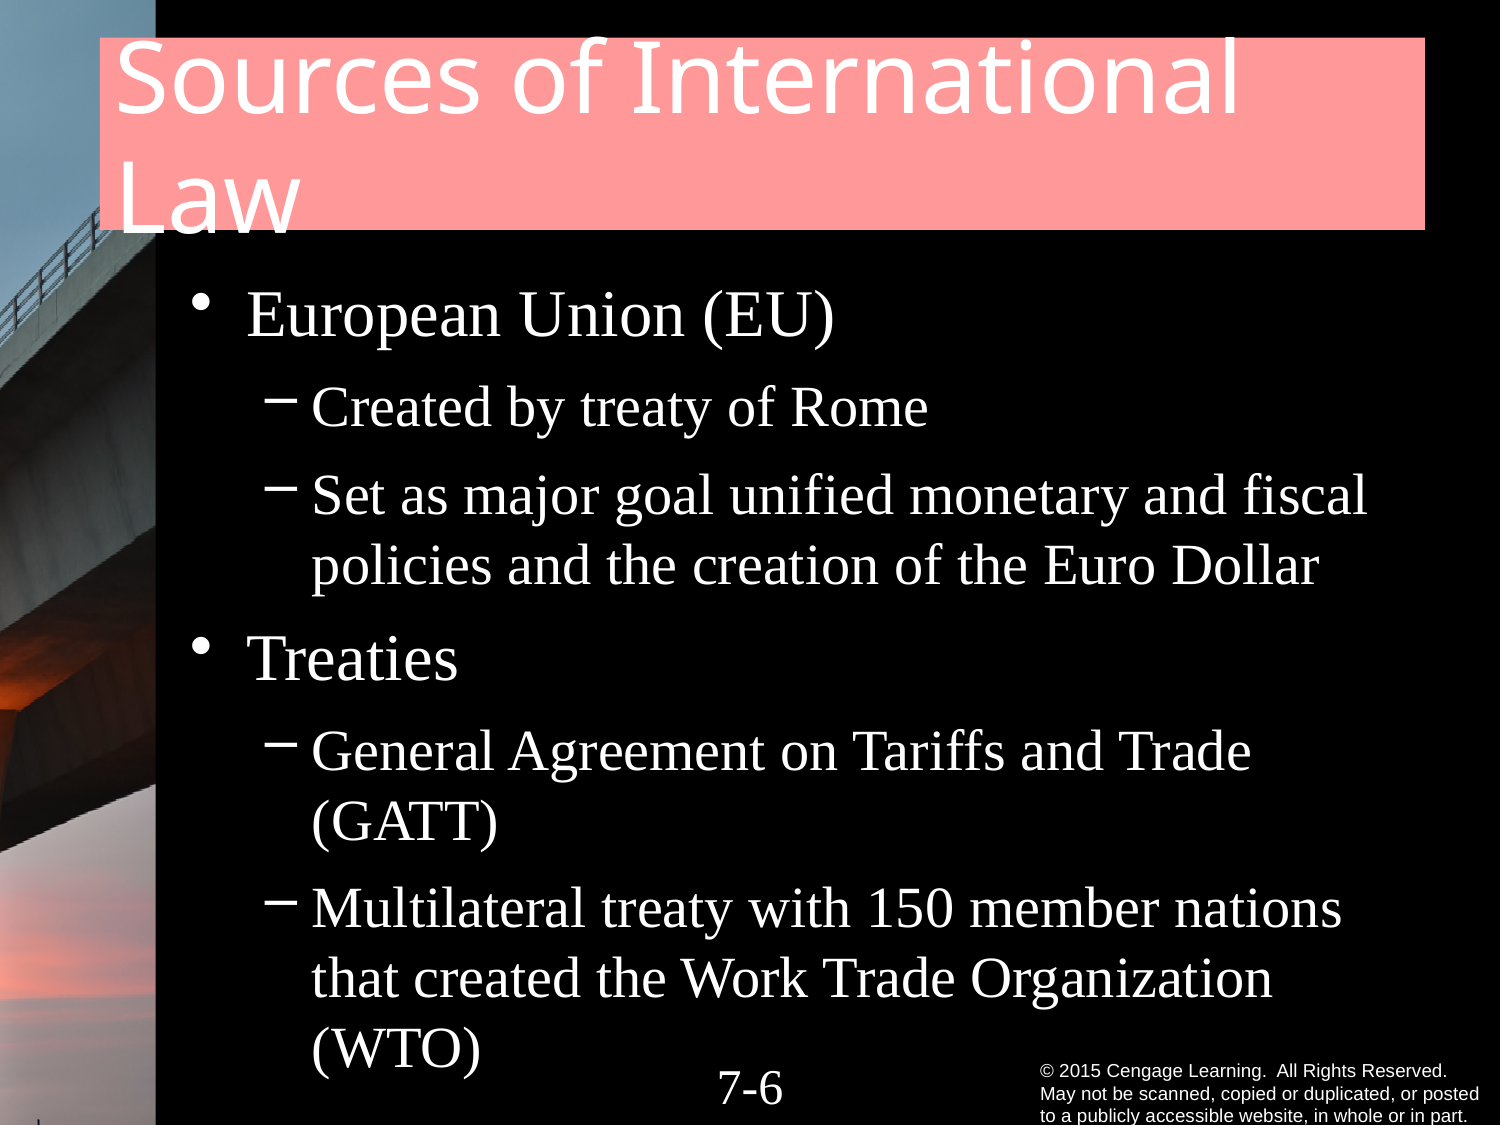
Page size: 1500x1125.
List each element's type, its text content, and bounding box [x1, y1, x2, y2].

title Sources of International Law [99, 37, 1426, 231]
slide_number 7-5 [574, 1046, 926, 1125]
list European Union (EU) Created by treaty of Rome Set as major goal unified monetary and fiscal policies and the creation of the Euro Dollar Treaties General Agreement on Tariffs and Trade (GATT) Multilateral treaty with 150 member nations that created the Work Trade Organization (WTO) [174, 262, 1438, 1038]
picture [0, 0, 155, 1125]
